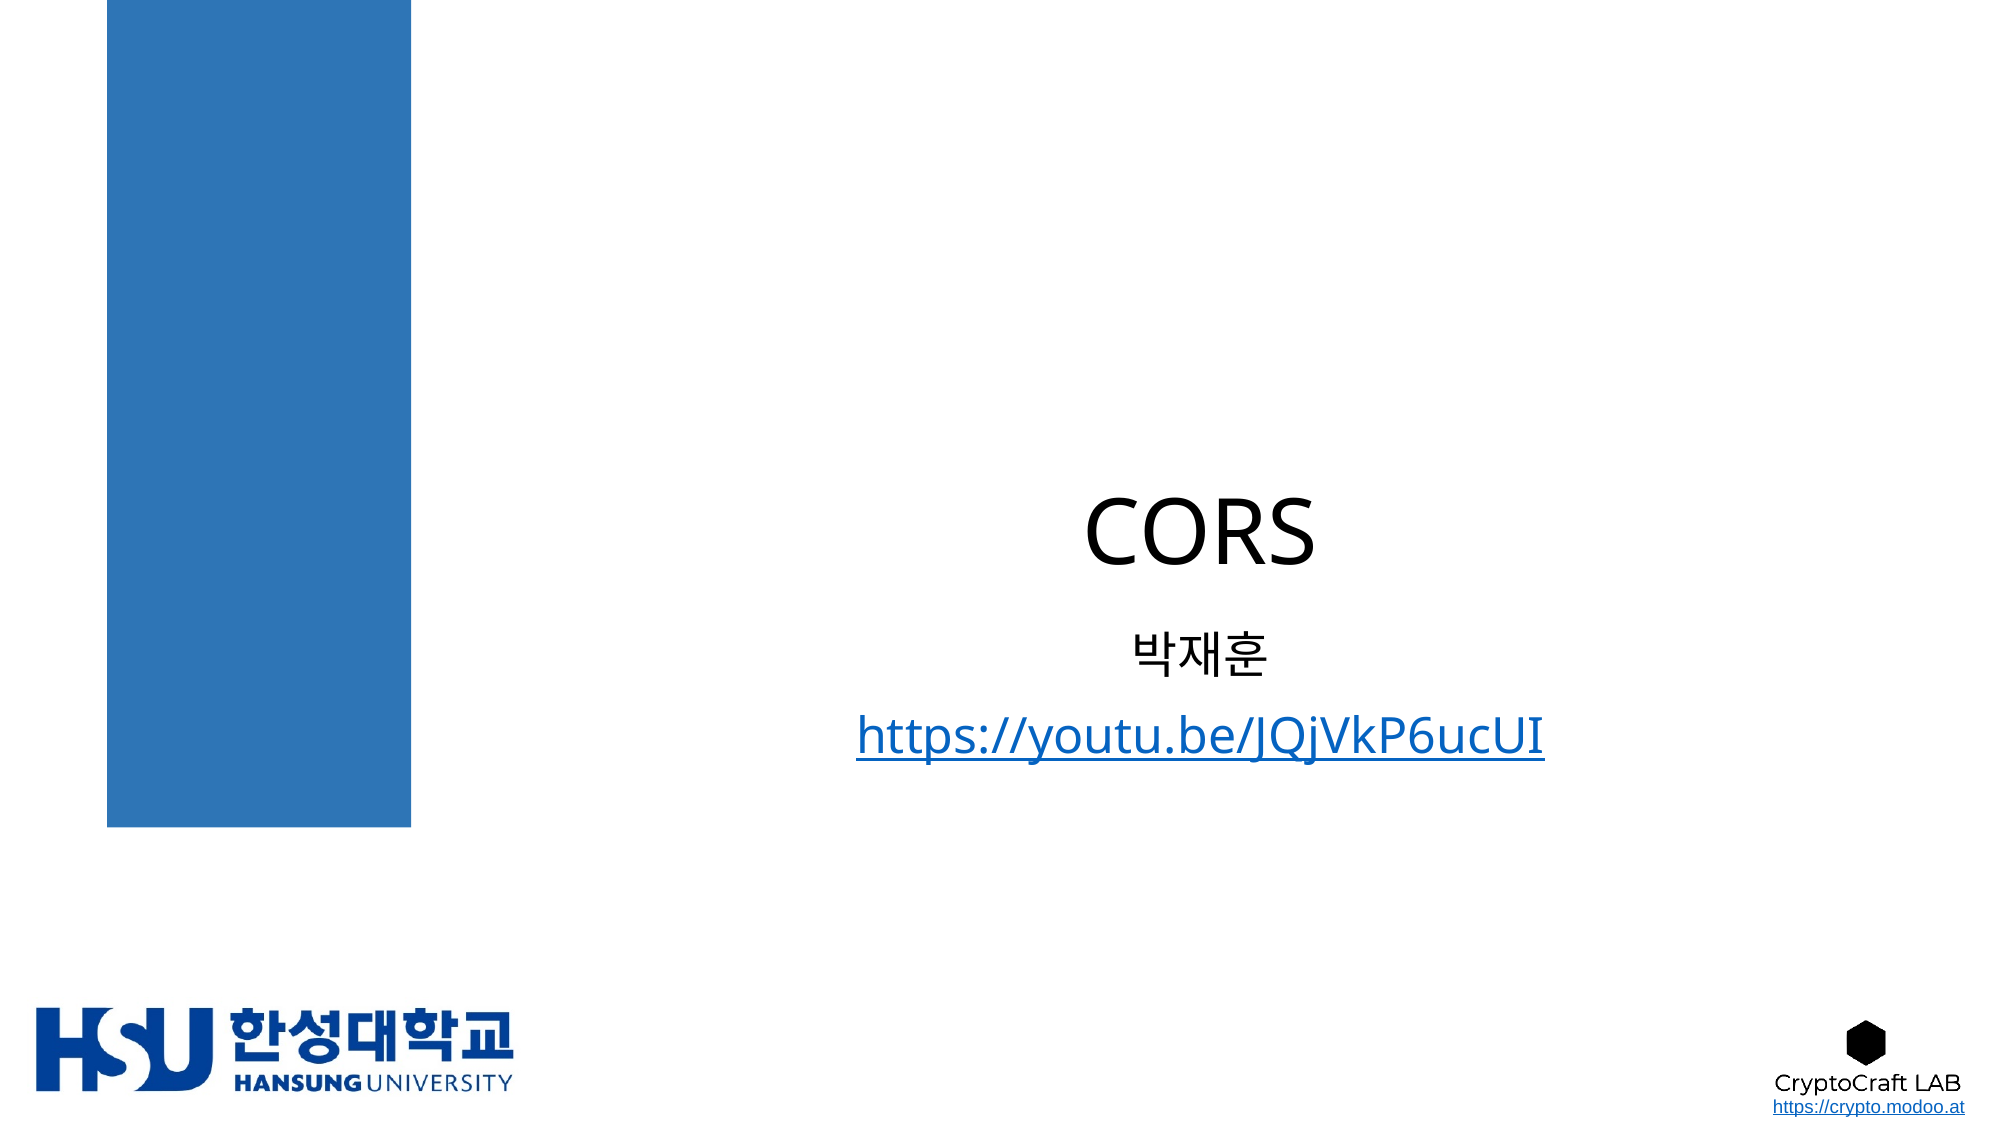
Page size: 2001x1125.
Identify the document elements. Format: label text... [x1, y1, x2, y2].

picture [1760, 1005, 1976, 1111]
title CORS [511, 200, 1890, 593]
picture [27, 997, 524, 1103]
subtitle 박재훈 https://youtu.be/JQjVkP6ucUI [511, 622, 1890, 895]
